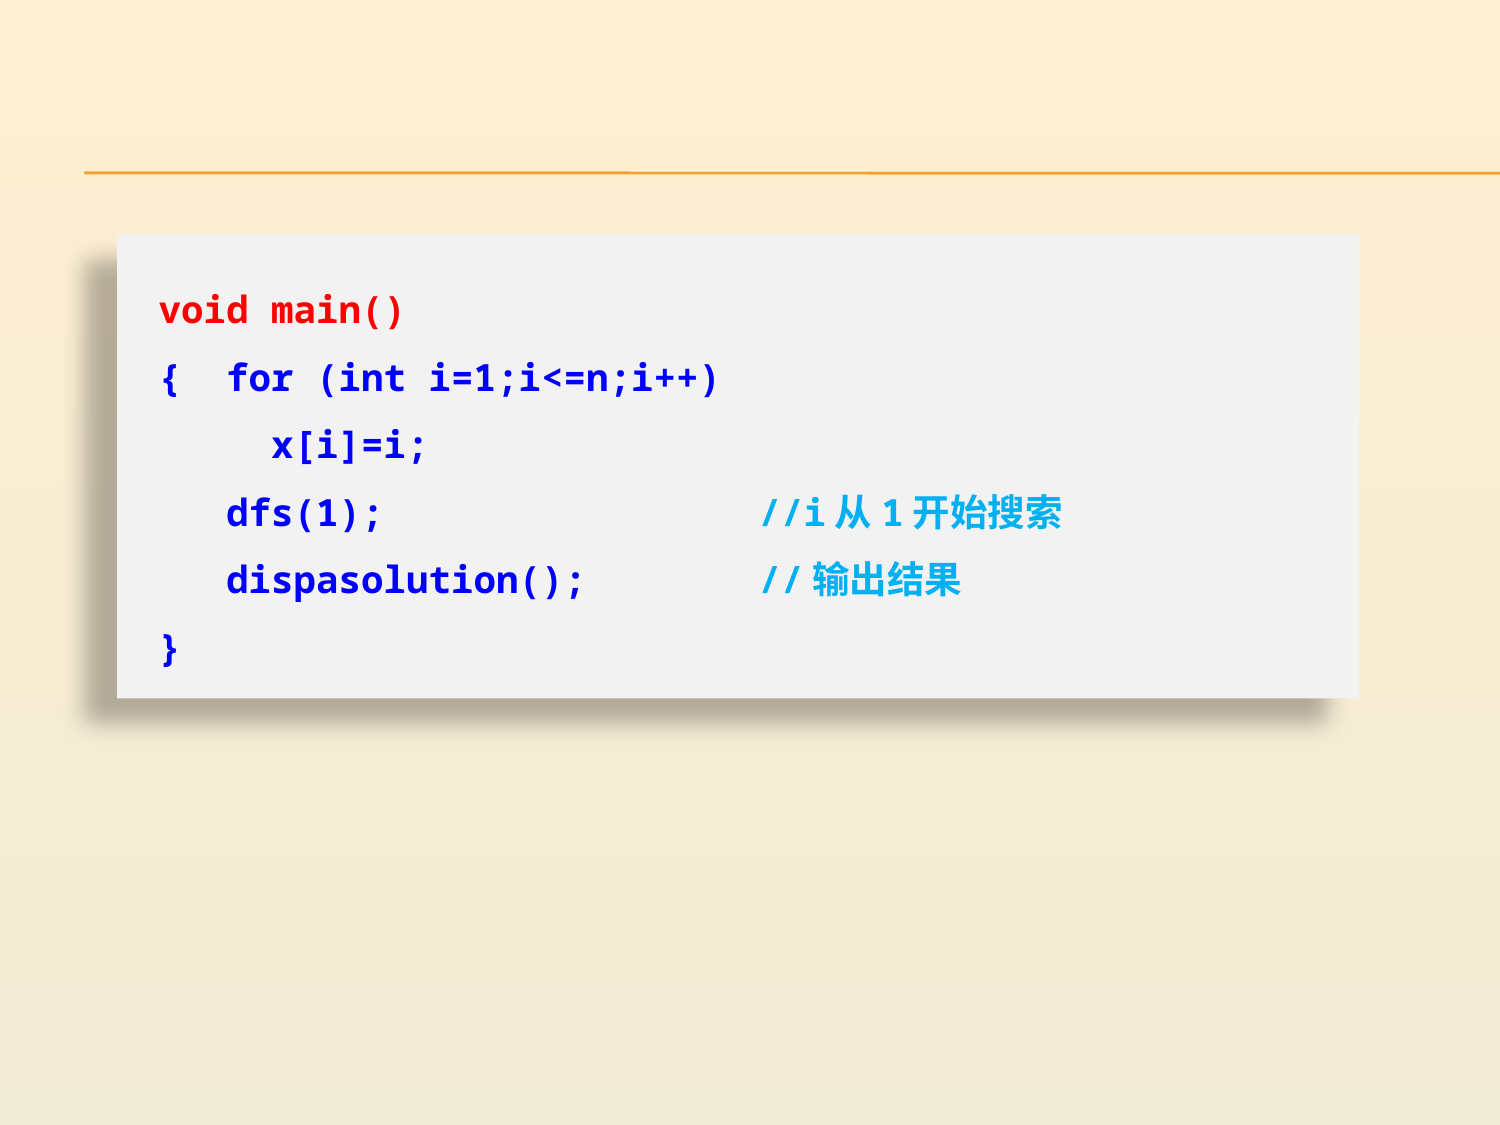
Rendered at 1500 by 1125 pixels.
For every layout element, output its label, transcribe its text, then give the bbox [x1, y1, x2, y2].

text_box void main() { for (int i=1;i<=n;i++) x[i]=i; dfs(1); //i从1开始搜索 dispasolution(); //输出结果 } [115, 232, 1361, 700]
